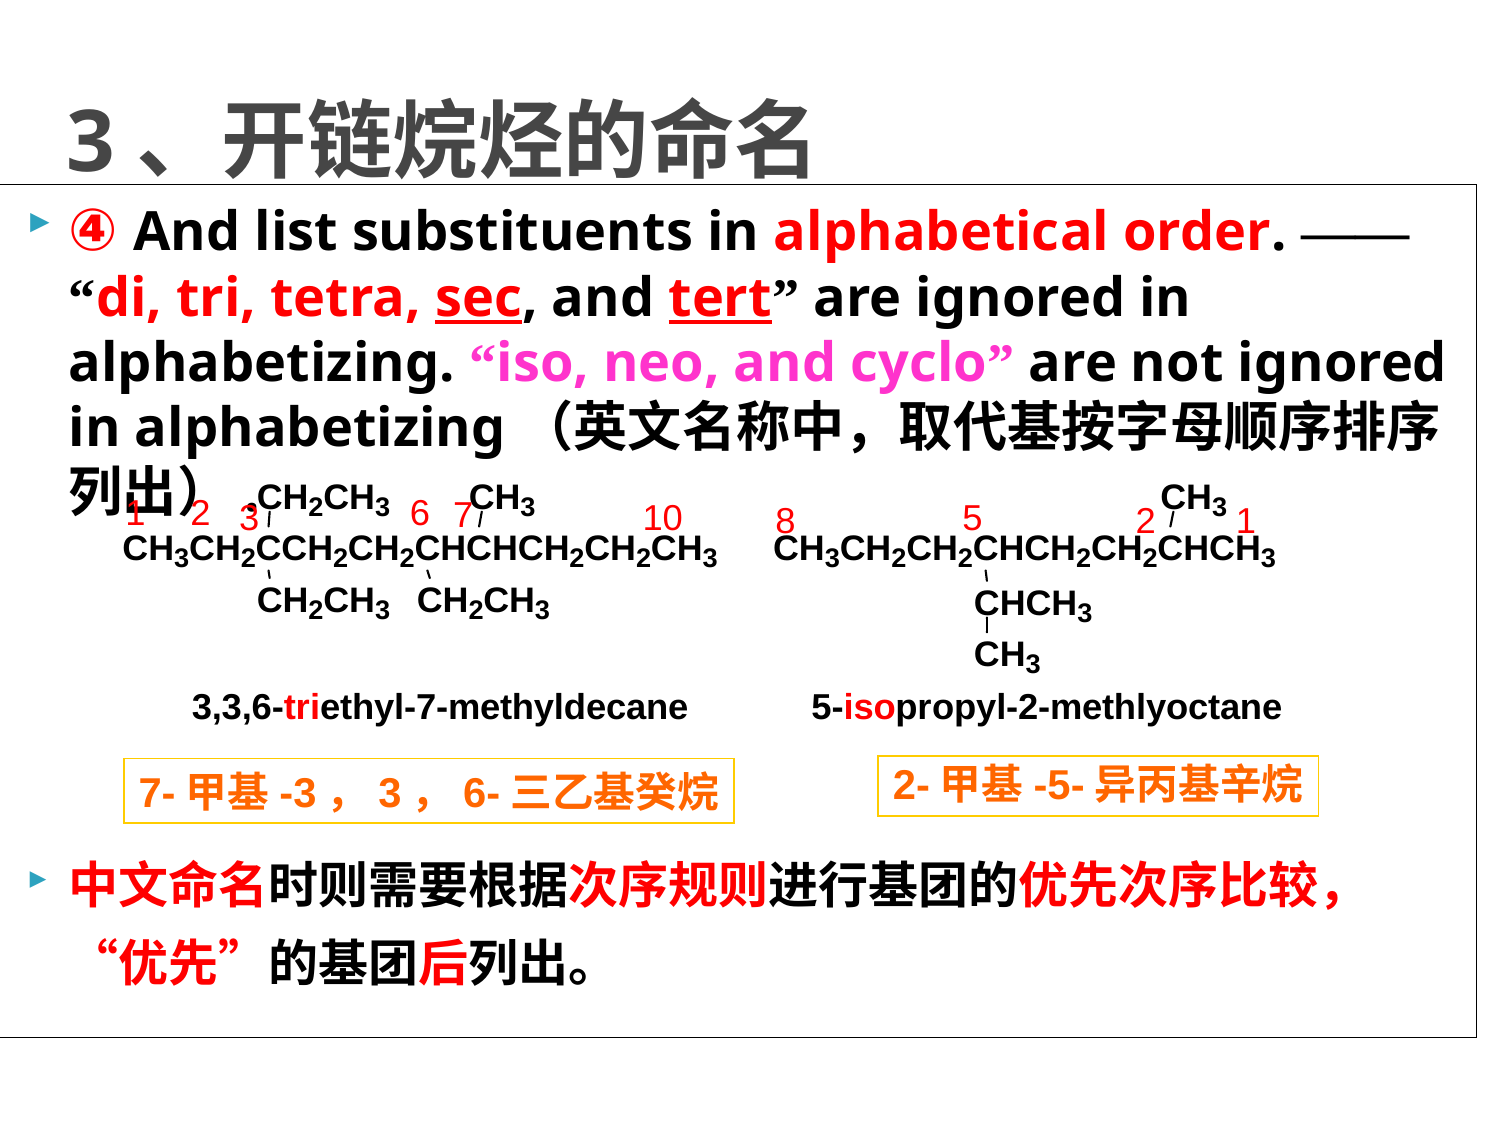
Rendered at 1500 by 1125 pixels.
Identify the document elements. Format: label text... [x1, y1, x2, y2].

list ④ And list substituents in alphabetical order. —— “di, tri, tetra, sec, and tert” are ignored in alphabetizing. “iso, neo, and cyclo” are not ignored in alphabetizing（英文名称中，取代基按字母顺序排序列出）. 中文命名时则需要根据次序规则进行基团的优先次序比较，“优先”的基团后列出。 [0, 184, 1477, 1038]
title 3、开链烷烃的命名 [52, 75, 1469, 200]
text_box 2-甲基-5-异丙基辛烷 [878, 756, 1319, 816]
text_box 7-甲基-3，3，6-三乙基癸烷 [123, 758, 734, 824]
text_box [116, 478, 1295, 745]
